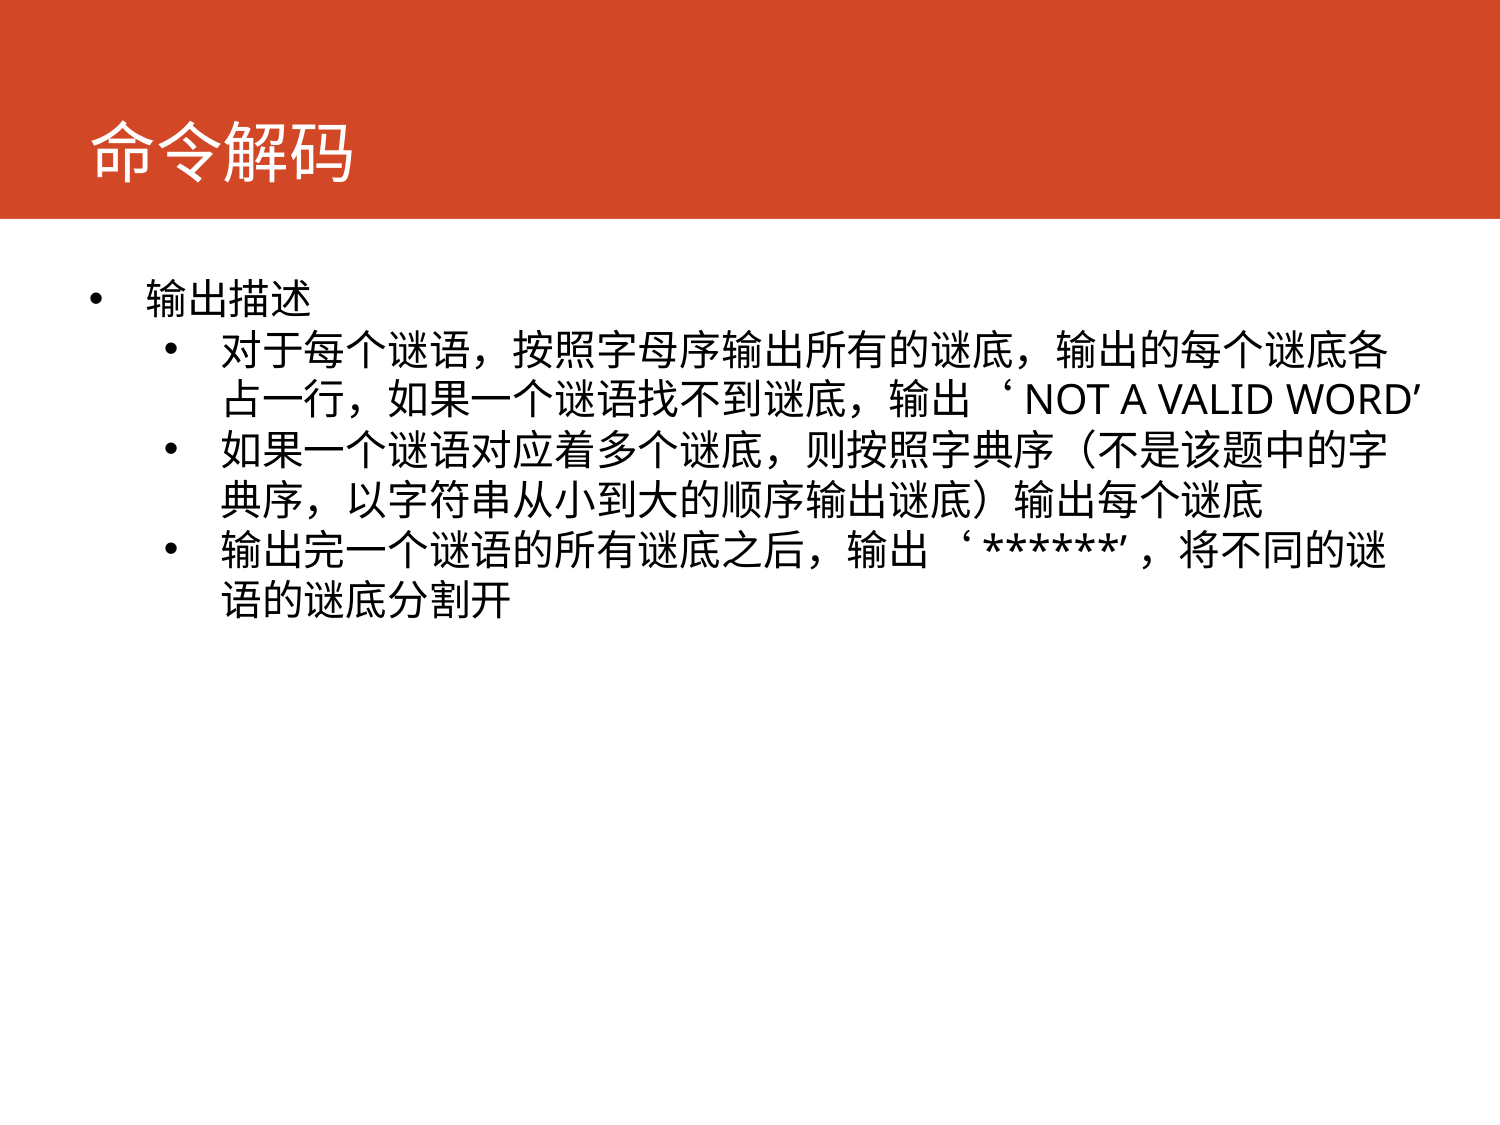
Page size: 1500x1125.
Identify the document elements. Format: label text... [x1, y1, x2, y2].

title 命令解码 [74, 0, 1397, 199]
text_box 输出描述 对于每个谜语，按照字母序输出所有的谜底，输出的每个谜底各占一行，如果一个谜语找不到谜底，输出‘NOT A VALID WORD’ 如果一个谜语对应着多个谜底，则按照字典序（不是该题中的字典序，以字符串从小到大的顺序输出谜底）输出每个谜底 输出完一个谜语的所有谜底之后，输出‘******’，将不同的谜语的谜底分割开 [74, 265, 1438, 631]
